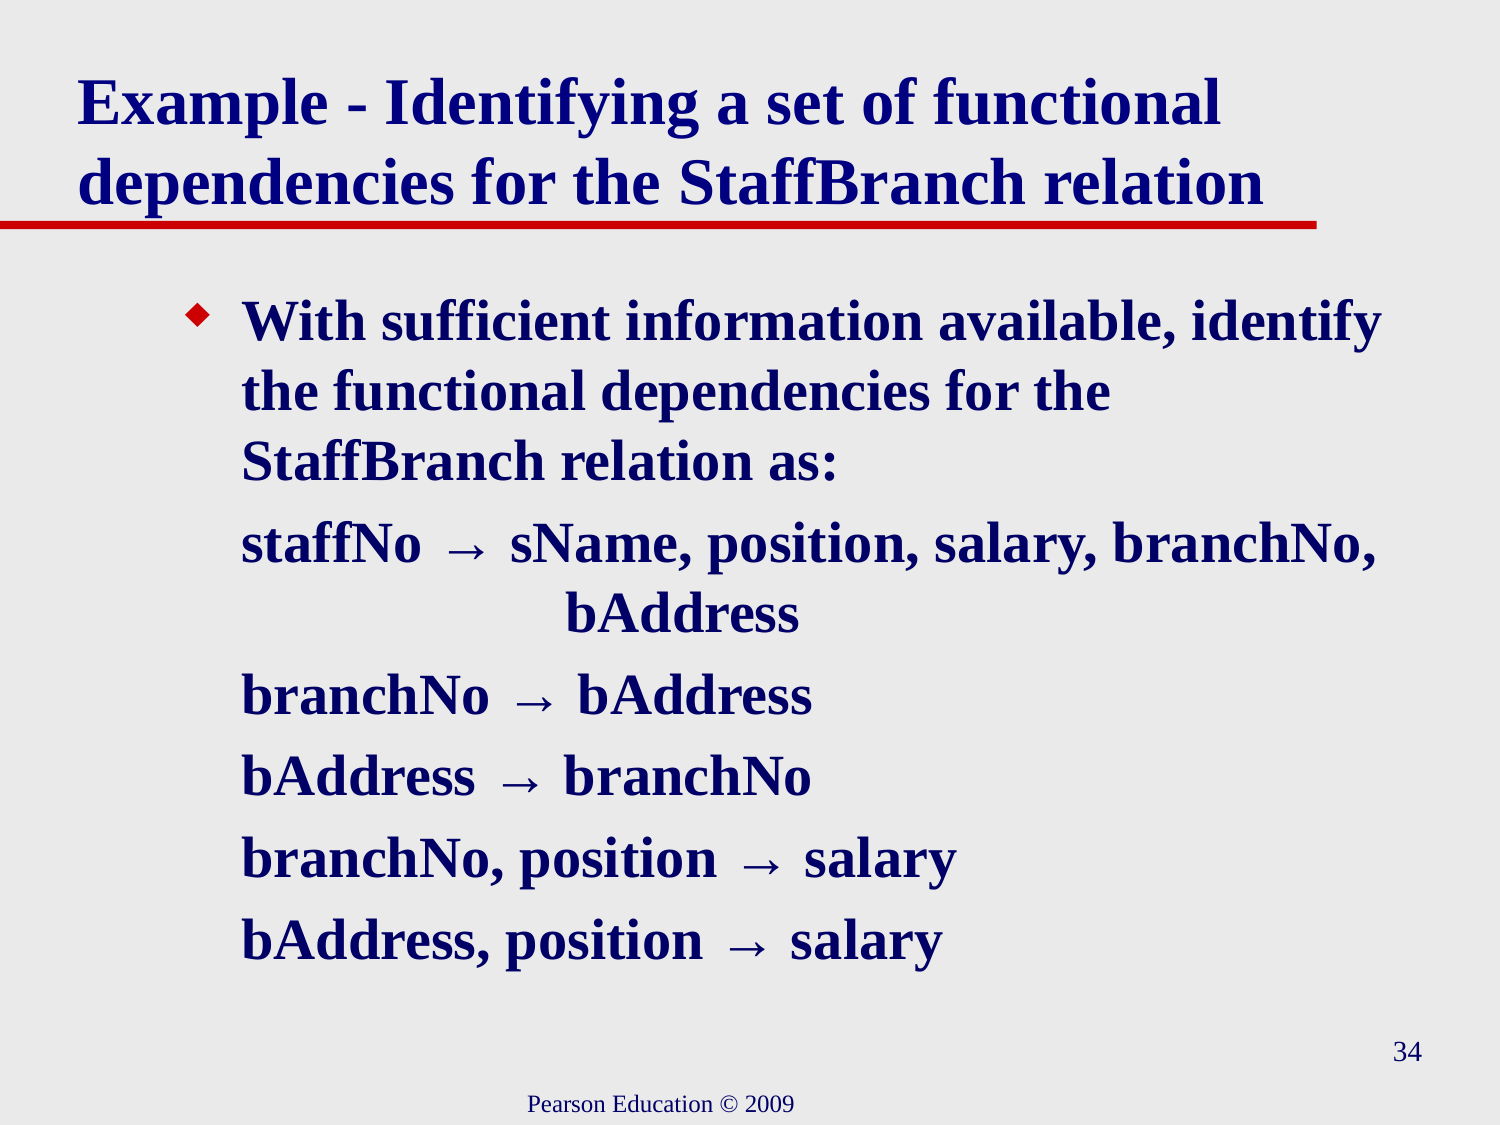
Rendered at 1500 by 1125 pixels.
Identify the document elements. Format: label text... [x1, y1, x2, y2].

text_box Pearson Education © 2009 [512, 1079, 1038, 1125]
list With sufficient information available, identify the functional dependencies for the StaffBranch relation as: staffNo → sName, position, salary, branchNo, bAddress branchNo → bAddress bAddress → branchNo branchNo, position → salary bAddress, position → salary [169, 275, 1438, 950]
title Example - Identifying a set of functional dependencies for the StaffBranch relation [62, 43, 1338, 225]
slide_number 34 [1125, 1012, 1438, 1088]
